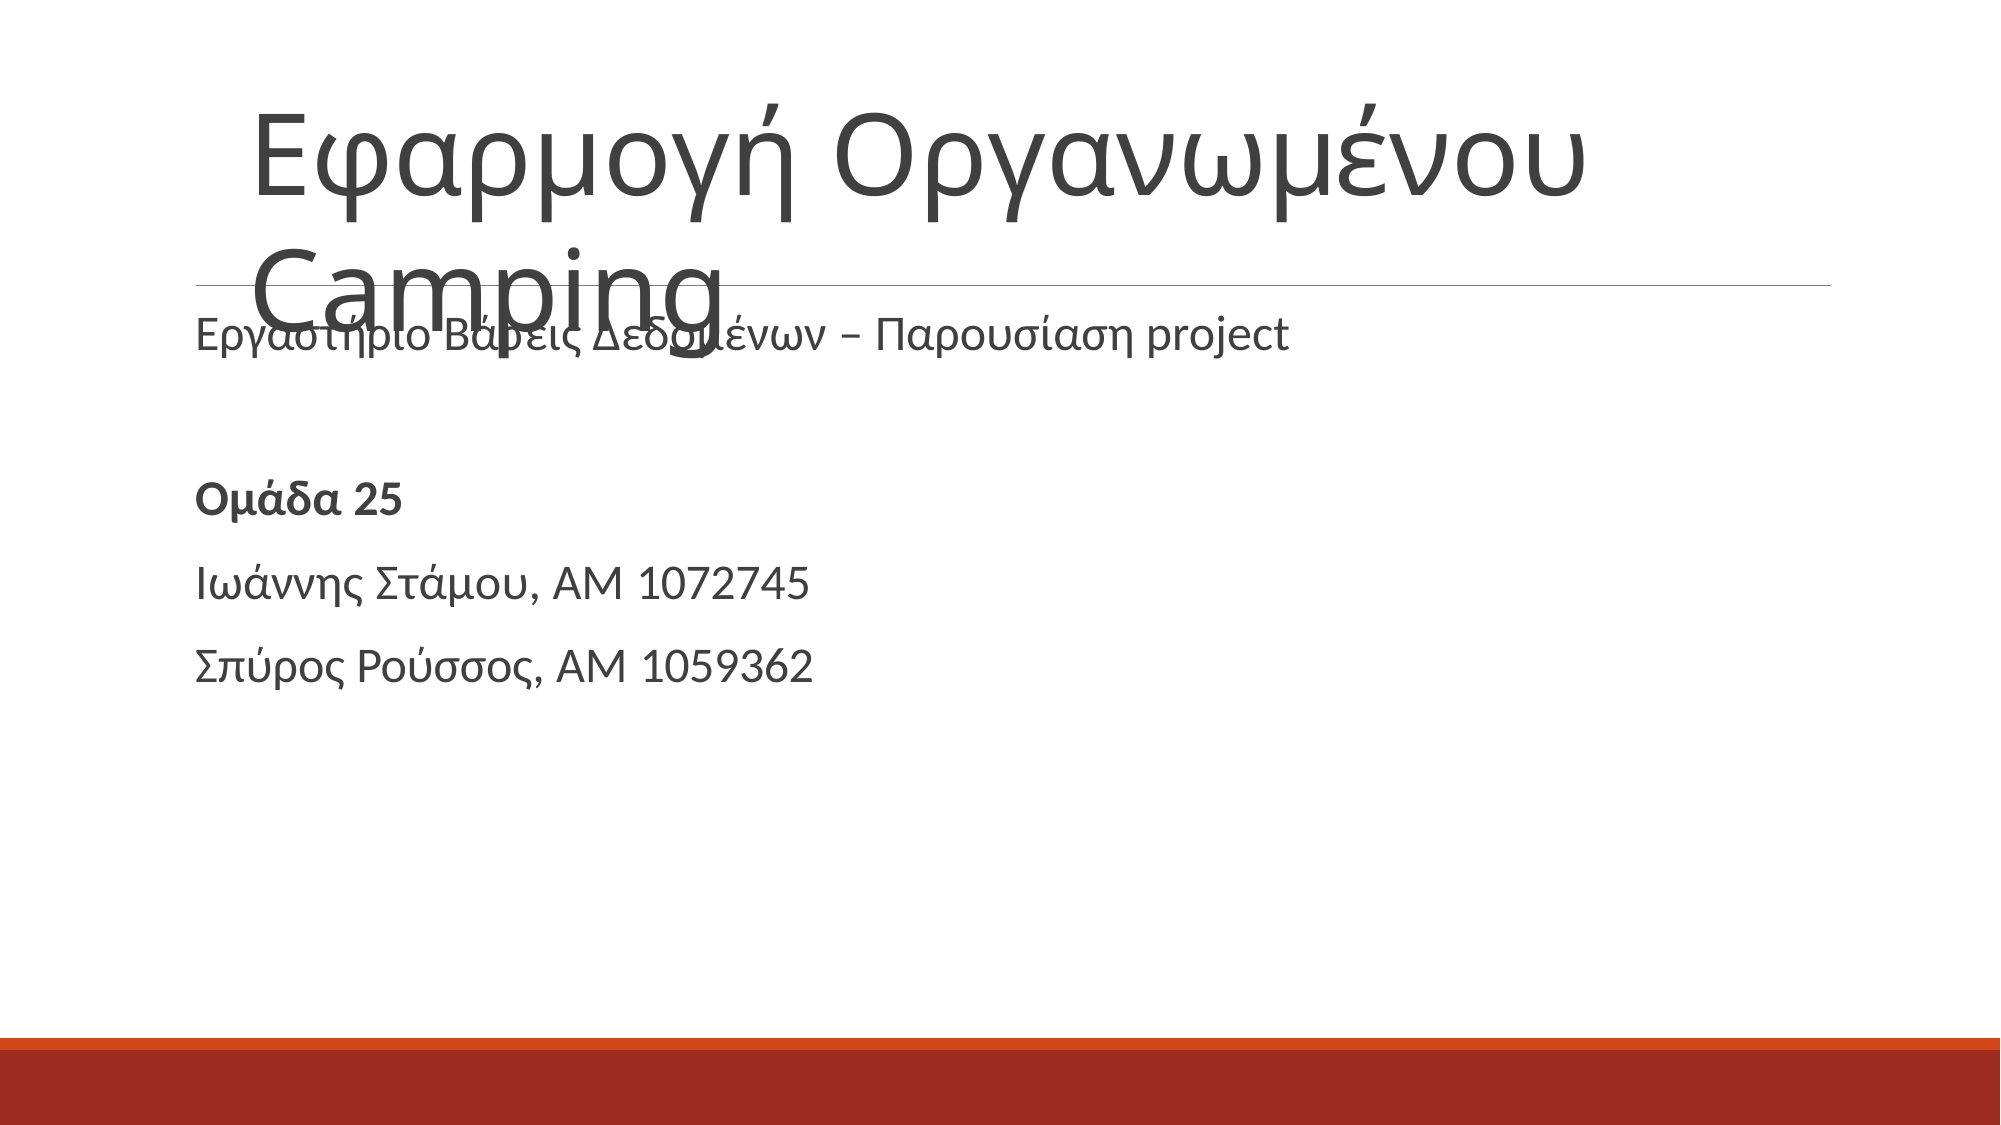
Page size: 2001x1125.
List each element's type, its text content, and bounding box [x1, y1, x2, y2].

title Eφαρμογή Οργανωμένου Camping [231, 79, 1769, 355]
text_box Εργαστήριο Βάσεις Δεδομένων – Παρουσίαση project Ομάδα 25 Ιωάννης Στάμου, ΑΜ 1072745 Σπύρος Ρούσσος, ΑΜ 1059362 [192, 298, 1364, 693]
